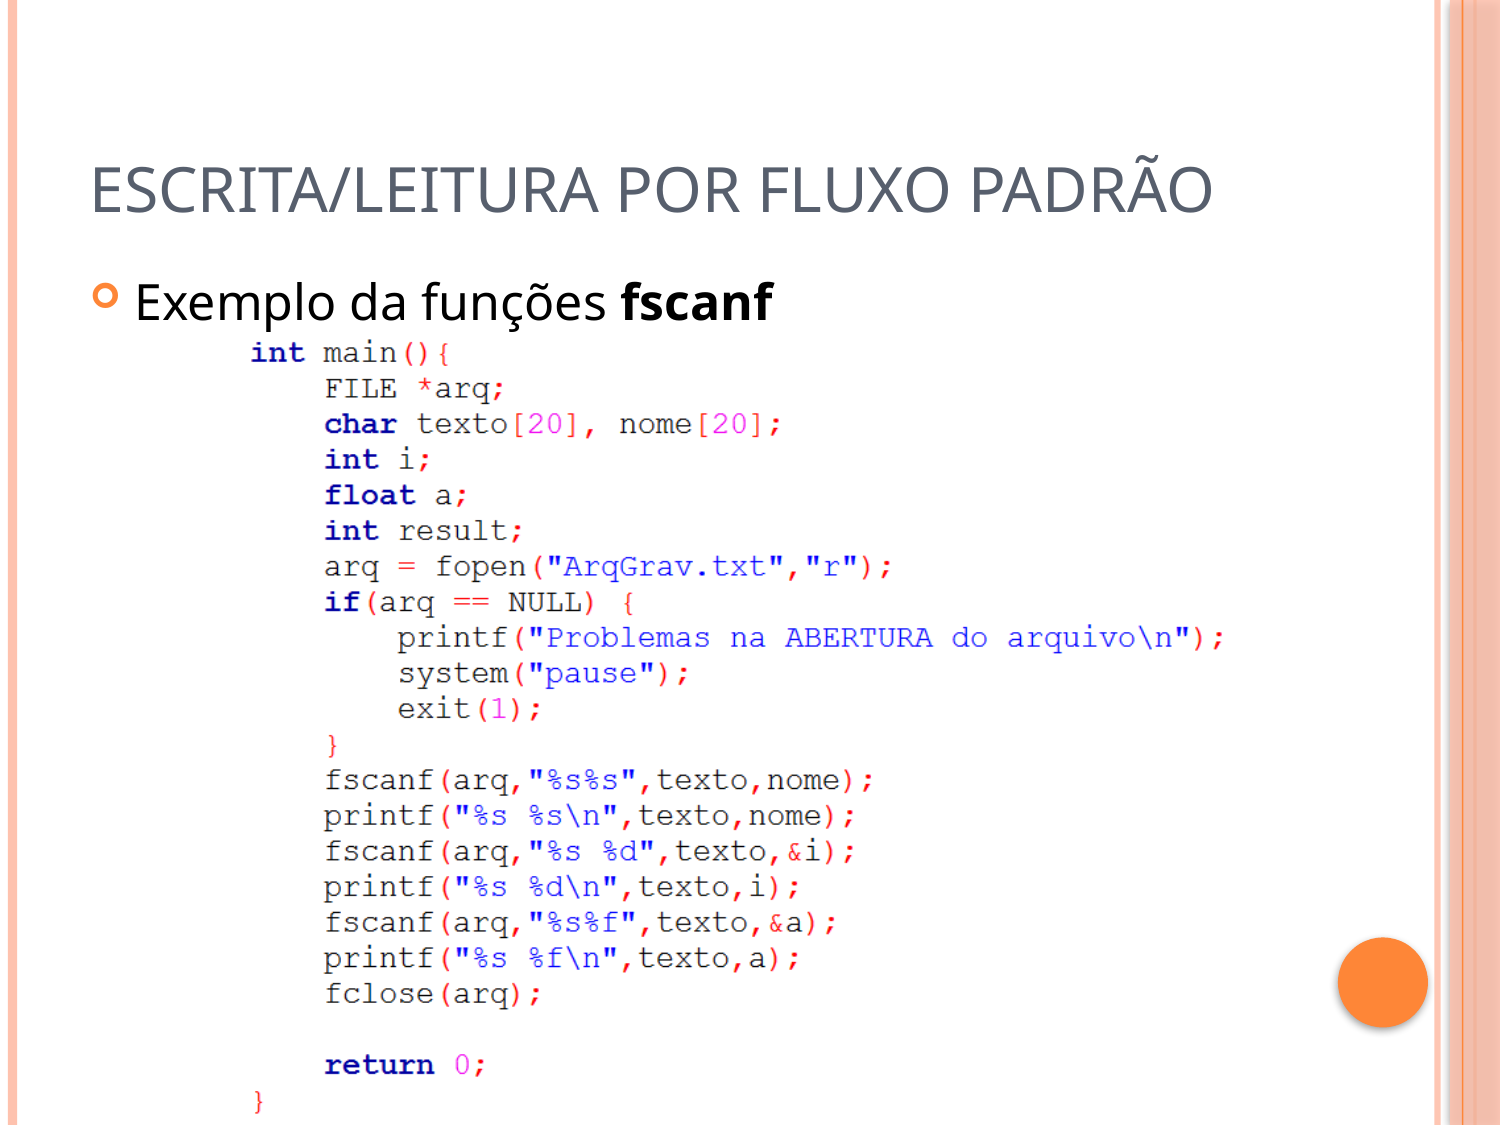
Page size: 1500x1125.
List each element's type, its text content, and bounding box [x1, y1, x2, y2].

picture [250, 333, 1231, 1120]
title Escrita/Leitura por fluxo padrão [75, 45, 1300, 233]
list Exemplo da funções fscanf [75, 262, 1300, 1062]
